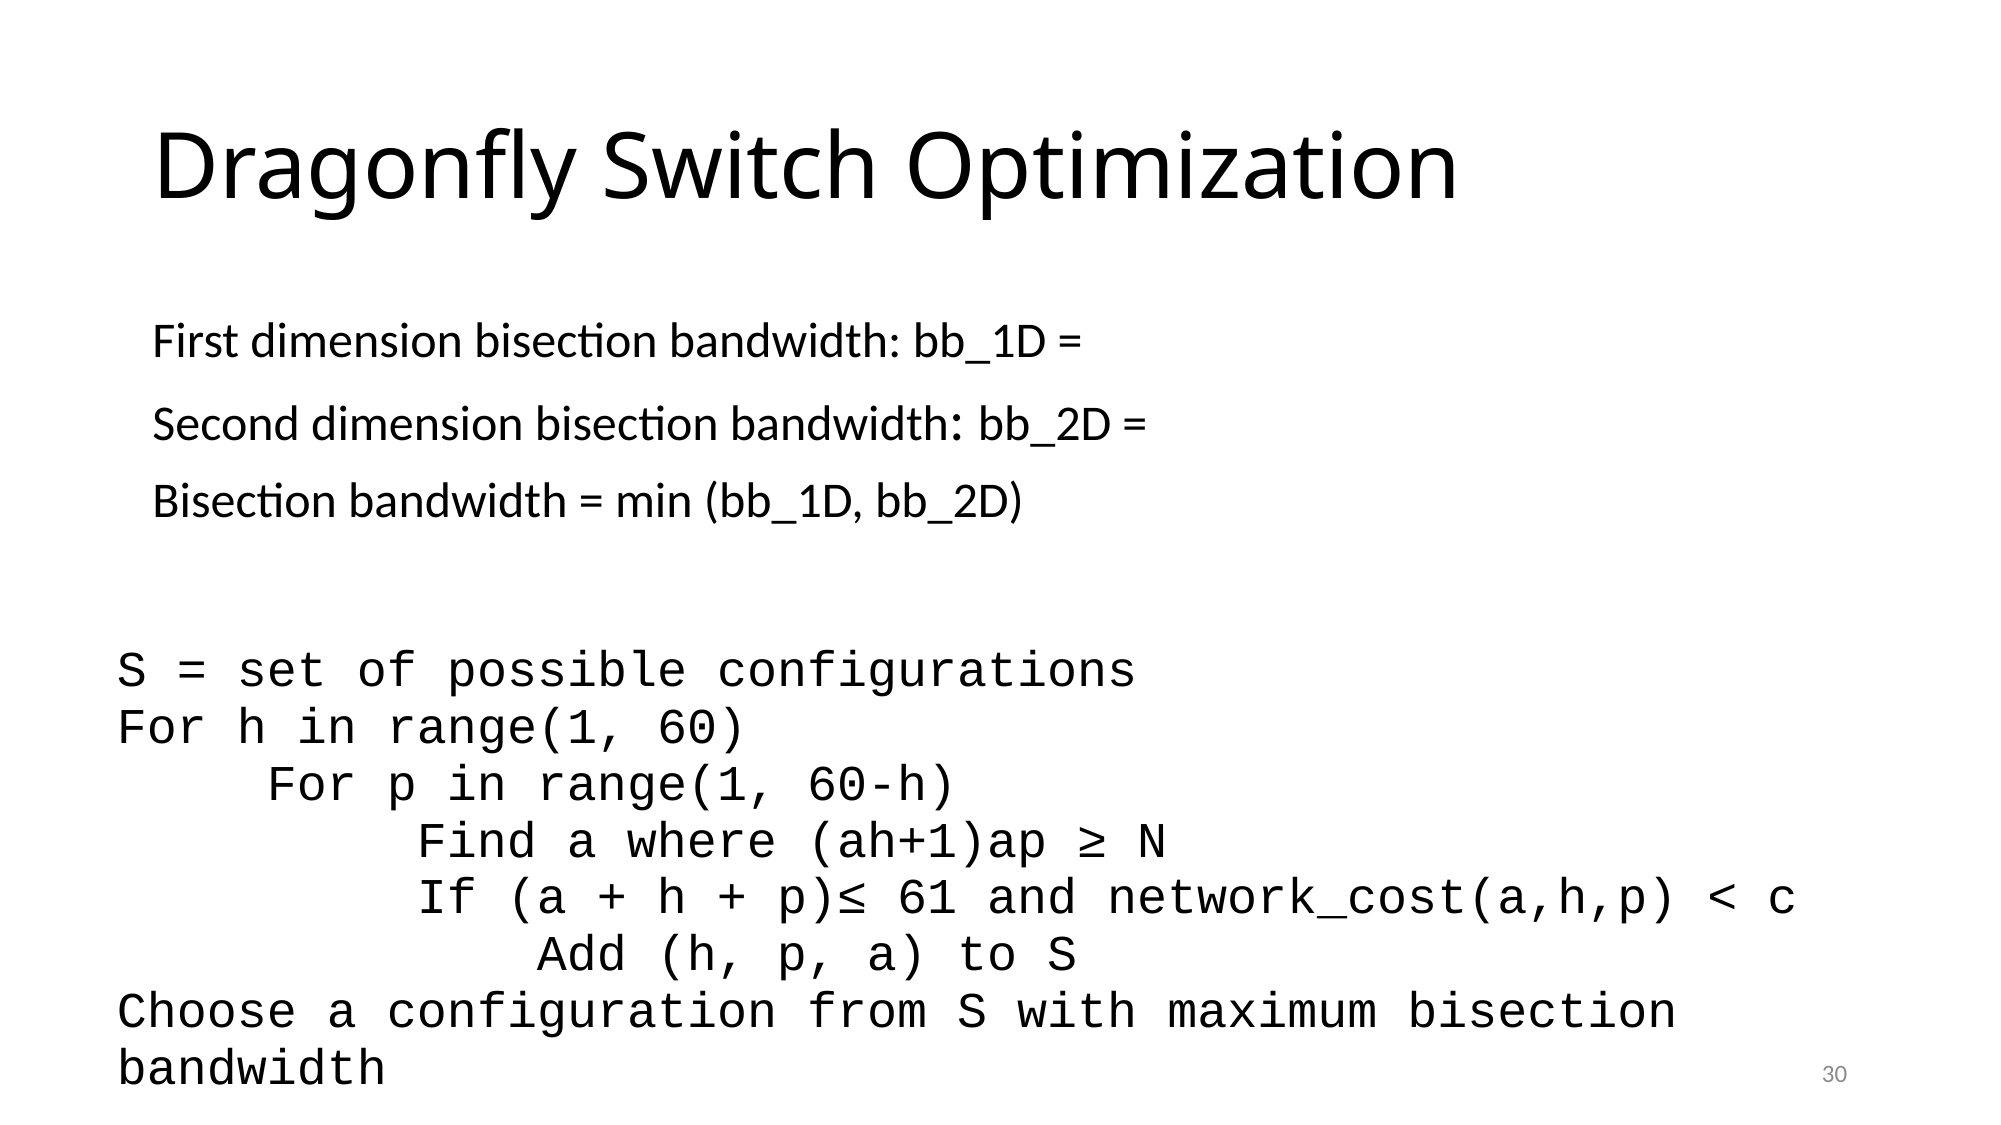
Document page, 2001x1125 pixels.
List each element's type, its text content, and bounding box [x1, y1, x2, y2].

table_header S = set of possible configurations For h in range(1, 60) For p in range(1, 60-h) Find a where (ah+1)ap ≥ N If (a + h + p)≤ 61 and network_cost(a,h,p) < c Add (h, p, a) to S Choose a configuration from S with maximum bisection bandwidth [102, 638, 1898, 1107]
title Dragonfly Switch Optimization [137, 59, 1863, 278]
slide_number 30 [1412, 1042, 1863, 1103]
